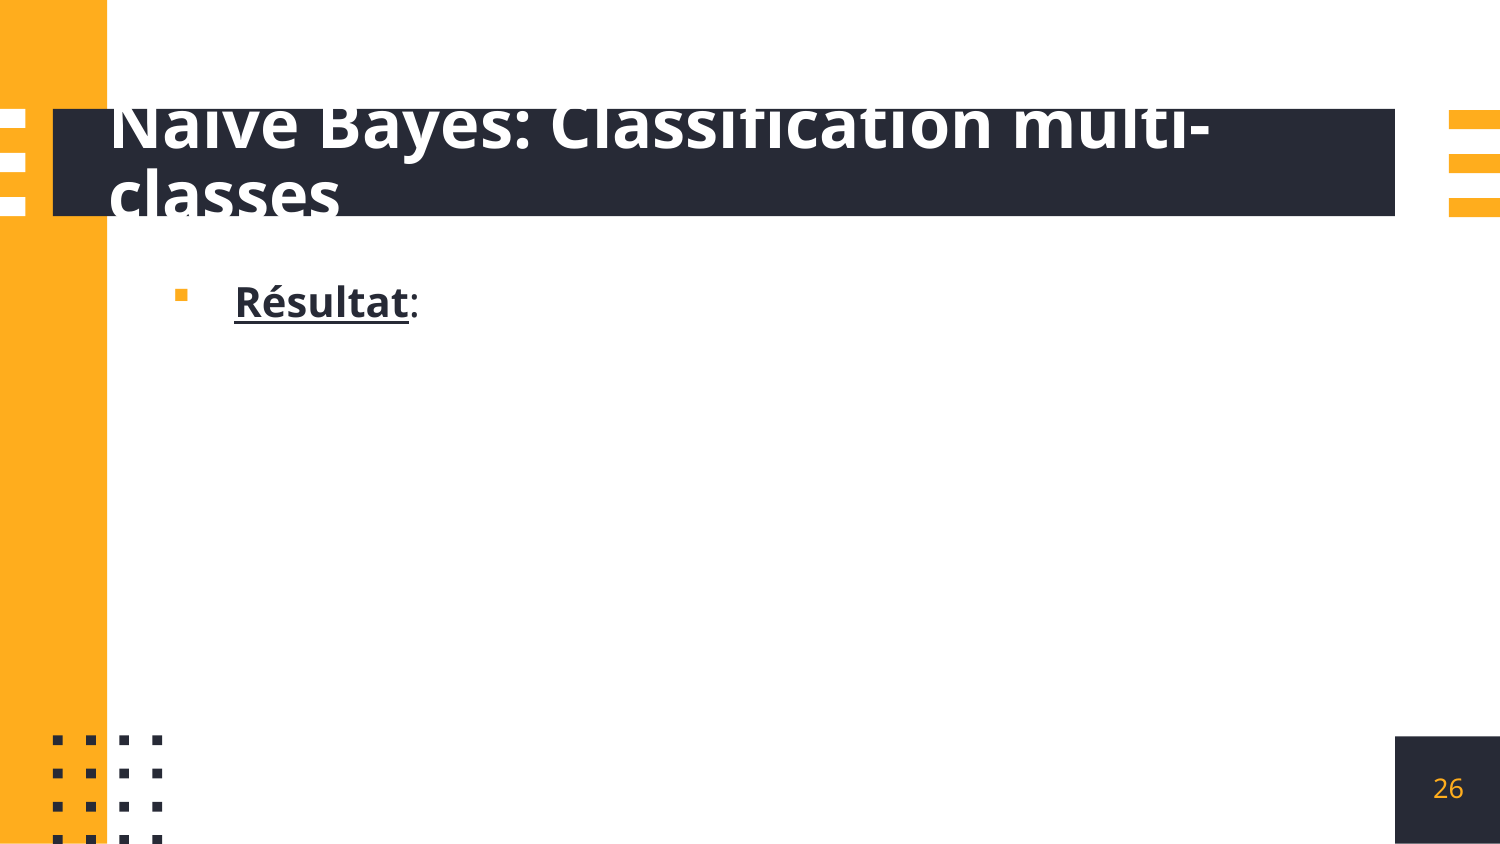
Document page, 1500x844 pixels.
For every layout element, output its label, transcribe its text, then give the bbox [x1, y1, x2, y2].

title Naive Bayes: Classification multi-classes [108, 108, 1396, 217]
slide_number 26 [1395, 736, 1500, 844]
